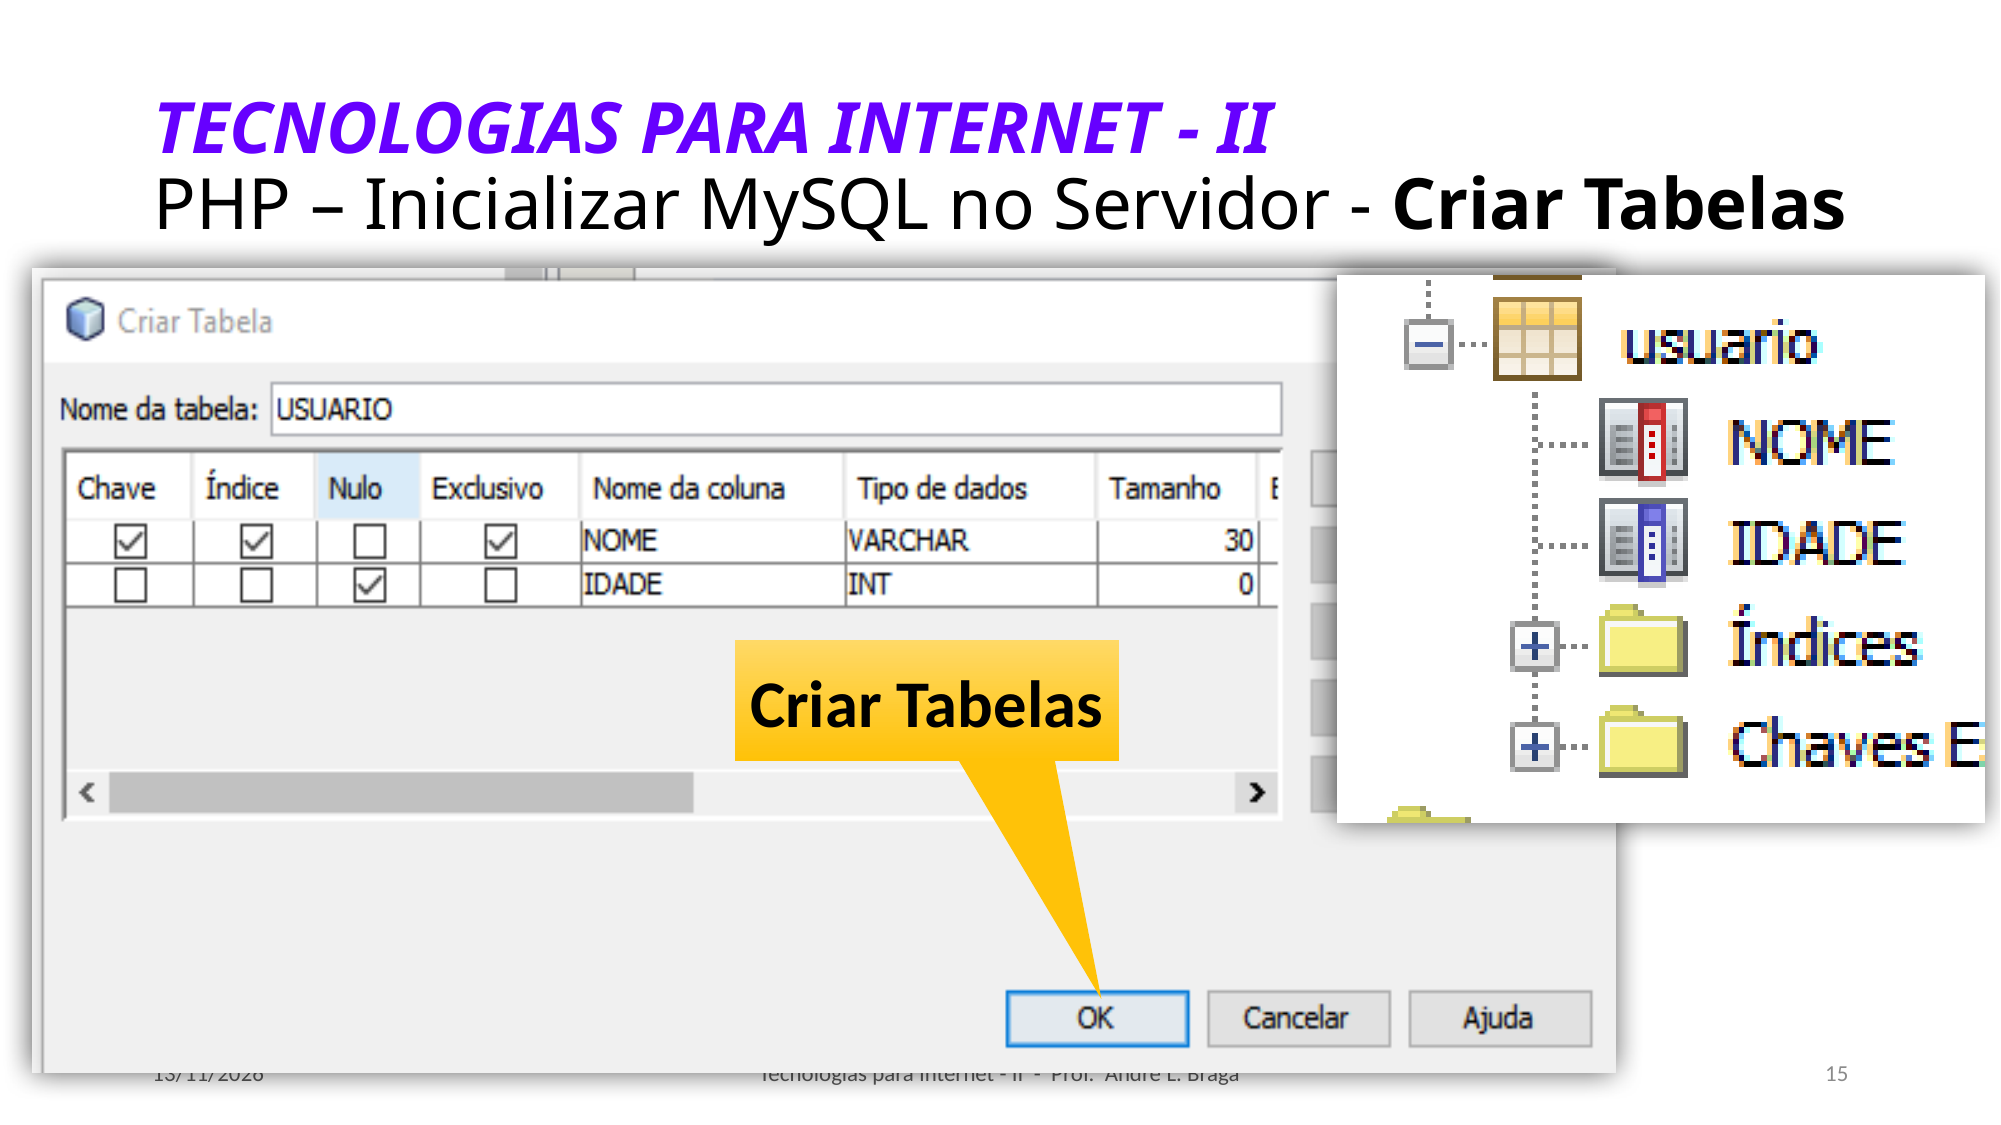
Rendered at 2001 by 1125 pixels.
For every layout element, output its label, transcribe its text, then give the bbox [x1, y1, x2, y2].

slide_number 15 [1413, 1042, 1864, 1103]
picture [32, 268, 1985, 1073]
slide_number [137, 1073, 588, 1103]
title TECNOLOGIAS PARA INTERNET - II PHP – Inicializar MySQL no Servidor - Criar Tabelas [138, 60, 1864, 268]
footer Tecnologias para Internet - II - Prof. André L. Braga [662, 1073, 1338, 1103]
